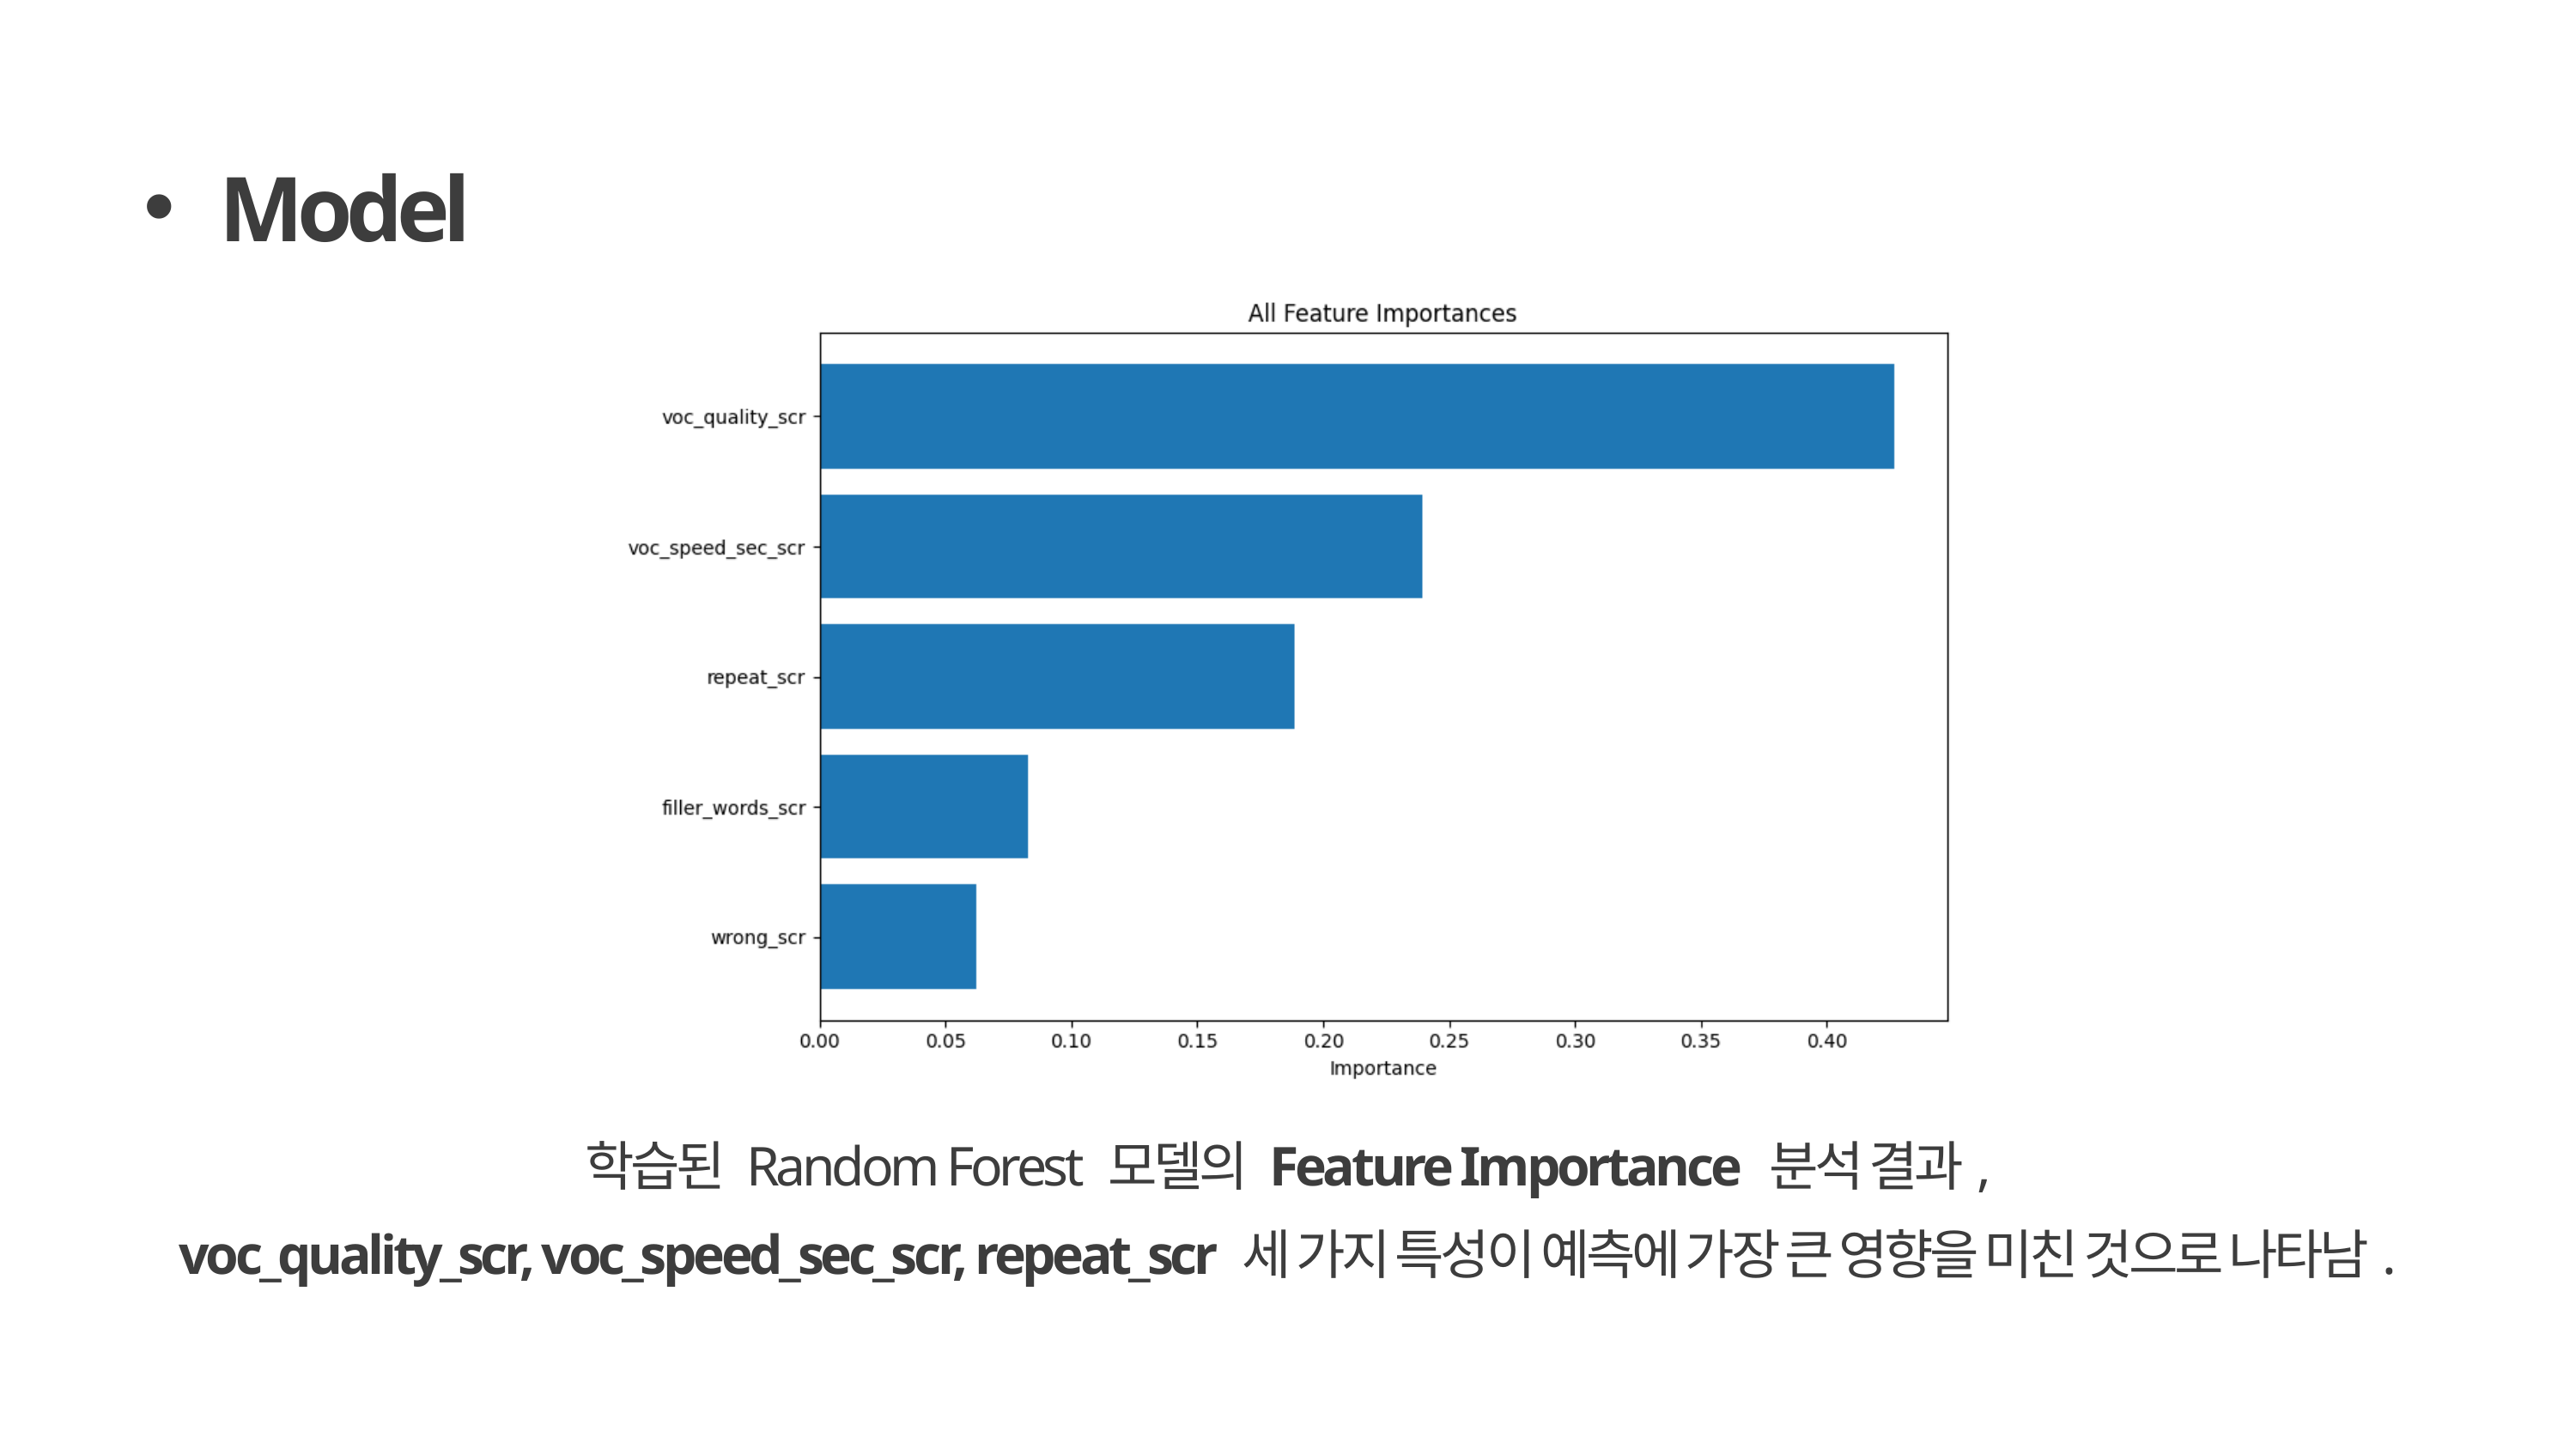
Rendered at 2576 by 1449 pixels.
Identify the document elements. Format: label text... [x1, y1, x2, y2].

text_box Model [67, 112, 1200, 259]
text_box [615, 289, 1961, 1093]
text_box 학습된 Random Forest 모델의 Feature Importance 분석 결과, voc_quality_scr, voc_speed_sec_scr, repeat_scr 세 가지 특성이 예측에 가장 큰 영향을 미친 것으로 나타남. [144, 1108, 2432, 1285]
